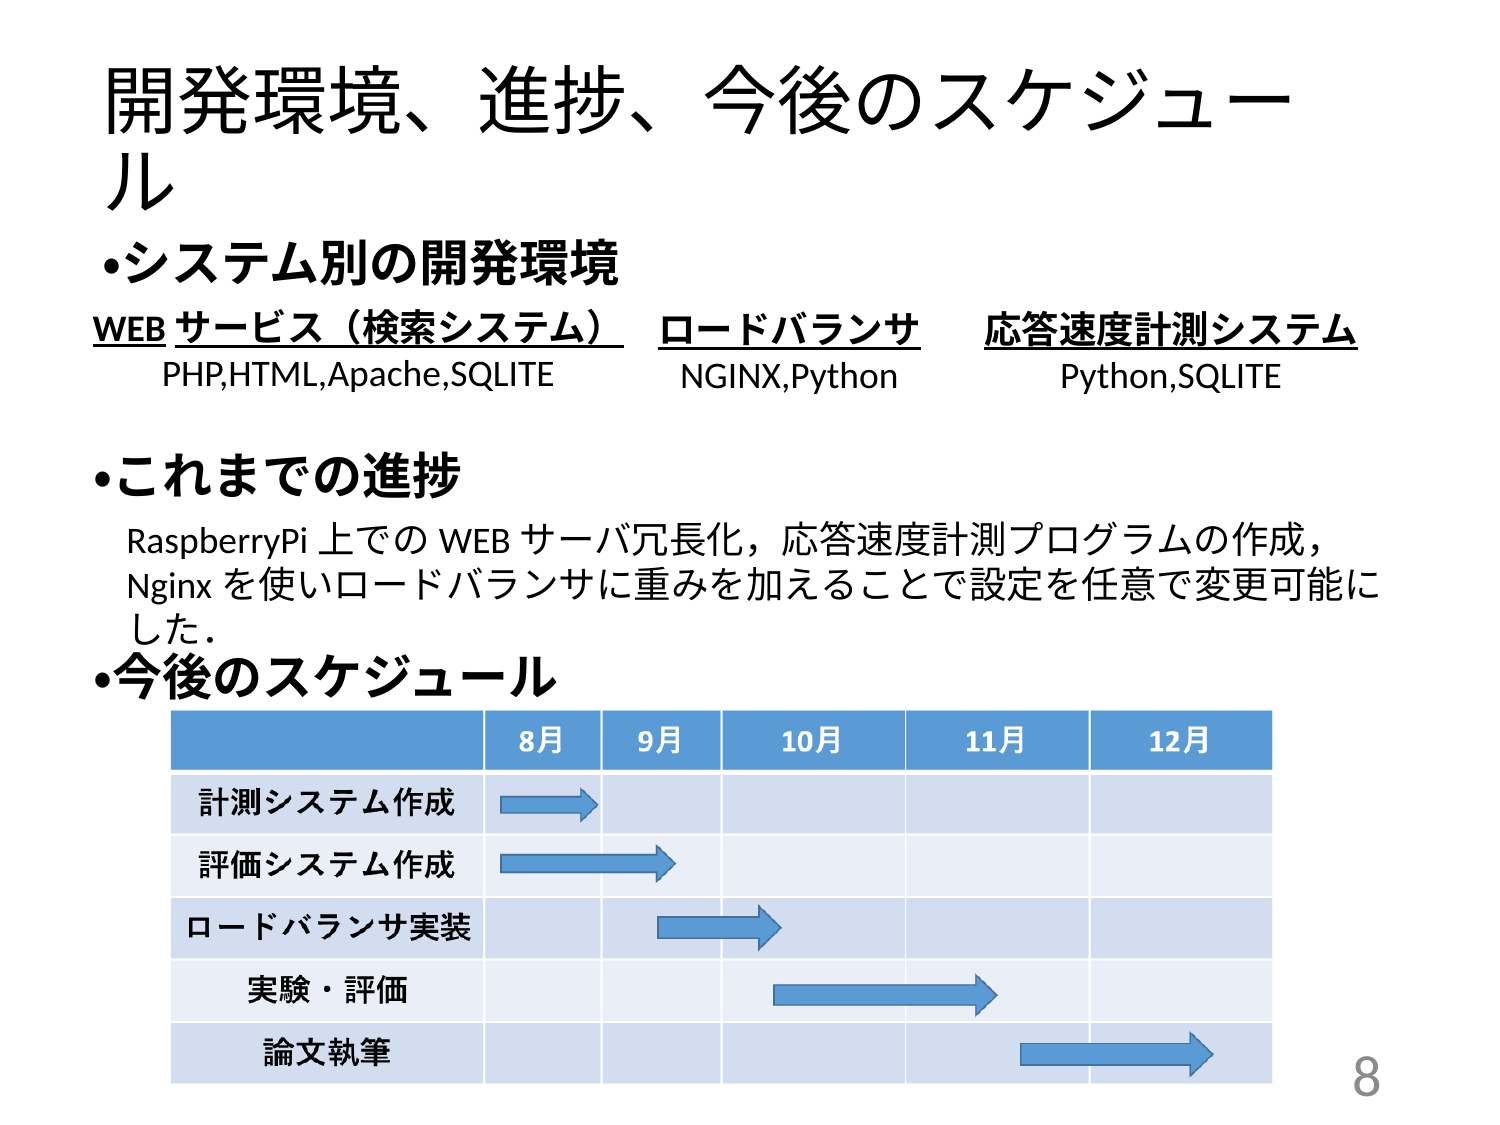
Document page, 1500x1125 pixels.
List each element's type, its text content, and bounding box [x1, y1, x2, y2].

text_box 応答速度計測システム Python,SQLITE [969, 299, 1373, 404]
text_box RaspberryPi上でのWEBサーバ冗長化，応答速度計測プログラムの作成， Nginxを使いロードバランサに重みを加えることで設定を任意で変更可能にした． [111, 509, 1417, 659]
text_box WEBサービス（検索システム） PHP,HTML,Apache,SQLITE [77, 296, 639, 402]
text_box ロードバランサ NGINX,Python [643, 299, 936, 404]
text_box ・これまでの進捗 [78, 437, 477, 512]
text_box ・システム別の開発環境 [87, 223, 635, 296]
slide_number 8 [1059, 1042, 1397, 1103]
picture [167, 708, 1277, 1092]
title 開発環境、進捗、今後のスケジュール [87, 36, 1382, 254]
text_box ・今後のスケジュール [78, 638, 574, 713]
